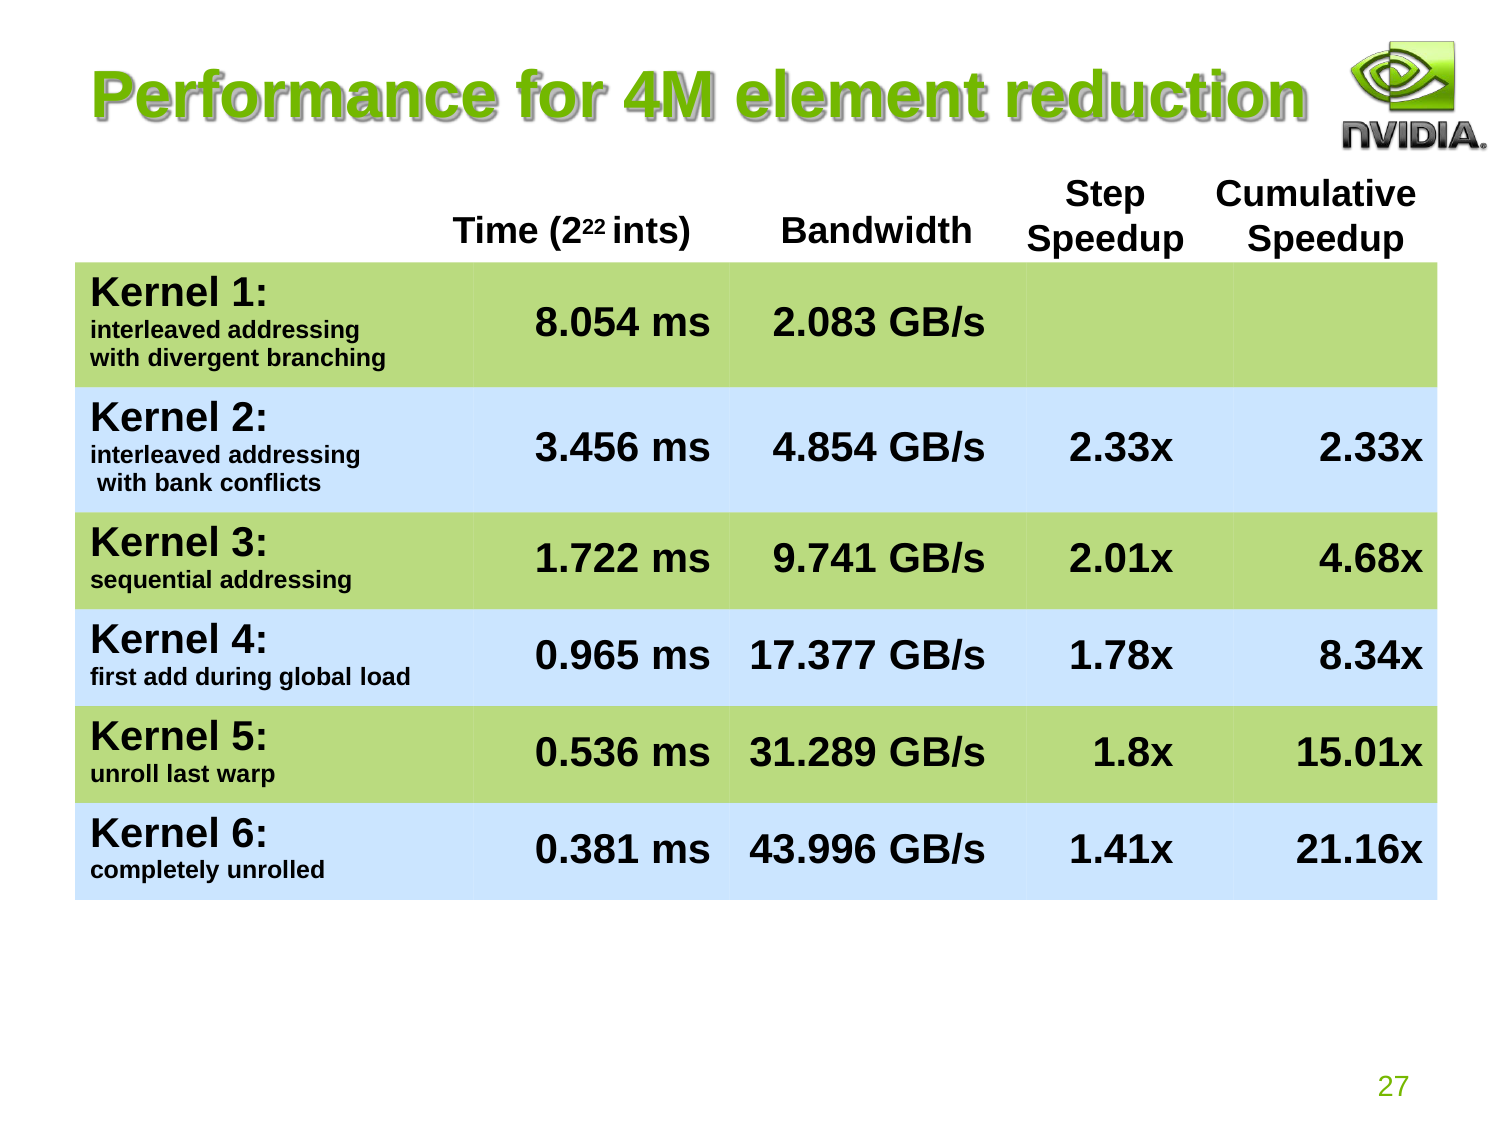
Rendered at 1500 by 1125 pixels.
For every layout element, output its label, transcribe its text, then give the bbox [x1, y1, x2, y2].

table_header 8.054 ms [474, 262, 729, 387]
picture [1328, 31, 1495, 161]
table_cell 3.456 ms [474, 387, 729, 512]
table_cell 2.33x [1026, 387, 1234, 512]
title Performance for 4M element reduction [87, 48, 1310, 239]
table_cell 9.741 GB/s [729, 512, 1026, 609]
table_cell Kernel 2: interleaved addressing with bank conflicts [75, 387, 474, 512]
table_cell 1.722 ms [474, 512, 729, 609]
table_cell 0.965 ms [474, 609, 729, 706]
table_header 2.083 GB/s [729, 262, 1026, 387]
table_cell Kernel 3: sequential addressing [75, 512, 474, 609]
table_cell 4.854 GB/s [729, 387, 1026, 512]
table_cell 31.289 GB/s [729, 706, 1026, 803]
text_box Time (222 ints) [450, 204, 699, 252]
table_header [1026, 262, 1234, 387]
table_cell 17.377 GB/s [729, 609, 1026, 706]
text_box Cumulative Speedup [1213, 166, 1419, 259]
table_cell 0.536 ms [474, 706, 729, 803]
text_box [48, 31, 1355, 140]
table_cell 15.01x [1234, 706, 1437, 803]
table_cell Kernel 6: completely unrolled [75, 803, 474, 900]
table_cell 8.34x [1234, 609, 1437, 706]
table_cell 2.01x [1026, 512, 1234, 609]
table_cell Kernel 5: unroll last warp [75, 706, 474, 803]
table_cell 2.33x [1234, 387, 1437, 512]
table_cell 43.996 GB/s [729, 803, 1026, 900]
table_cell 1.78x [1026, 609, 1234, 706]
slide_number 27 [1373, 1067, 1415, 1125]
table_cell 21.16x [1234, 803, 1437, 900]
table_header Kernel 1: interleaved addressing with divergent branching [75, 262, 474, 387]
table_cell 1.8x [1026, 706, 1234, 803]
table_cell 0.381 ms [474, 803, 729, 900]
text_box Bandwidth [778, 204, 975, 252]
table_header [1234, 262, 1437, 387]
table_cell 4.68x [1234, 512, 1437, 609]
table_cell Kernel 4: first add during global load [75, 609, 474, 706]
text_box Step Speedup [1024, 166, 1188, 259]
table_cell 1.41x [1026, 803, 1234, 900]
